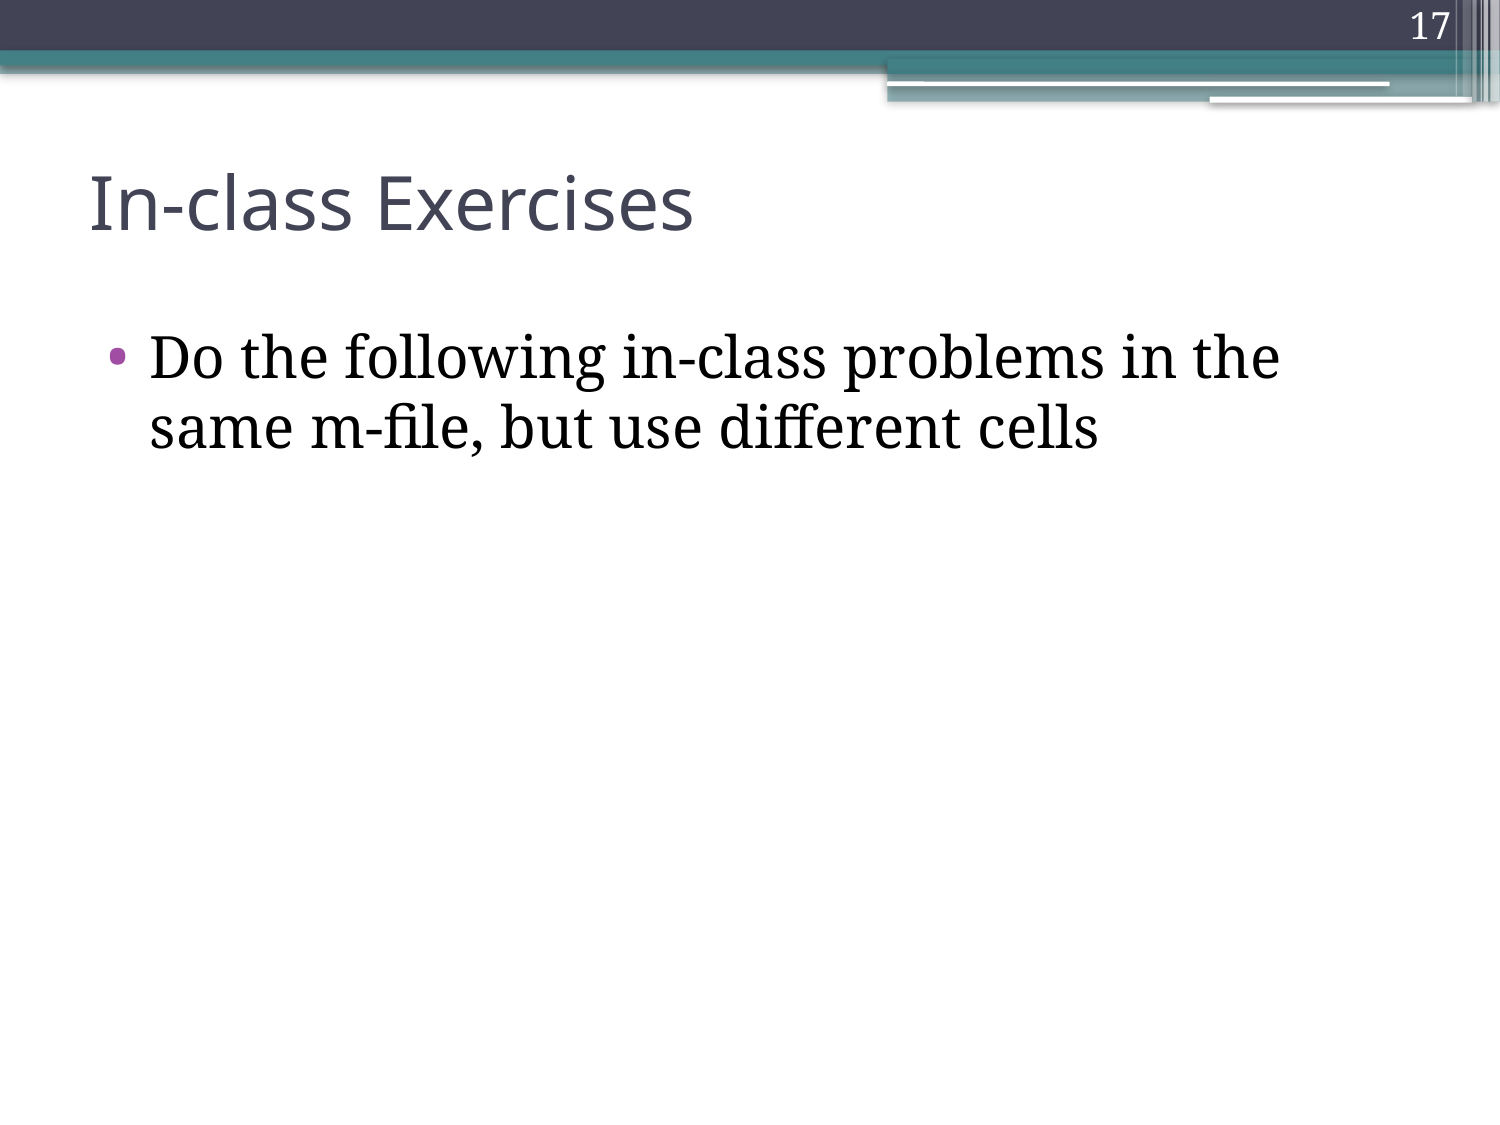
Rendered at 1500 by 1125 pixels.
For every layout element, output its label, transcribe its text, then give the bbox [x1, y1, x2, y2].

list Do the following in-class problems in the same m-file, but use different cells [75, 312, 1425, 1079]
title In-class Exercises [75, 125, 1425, 275]
slide_number 17 [1341, 0, 1466, 61]
